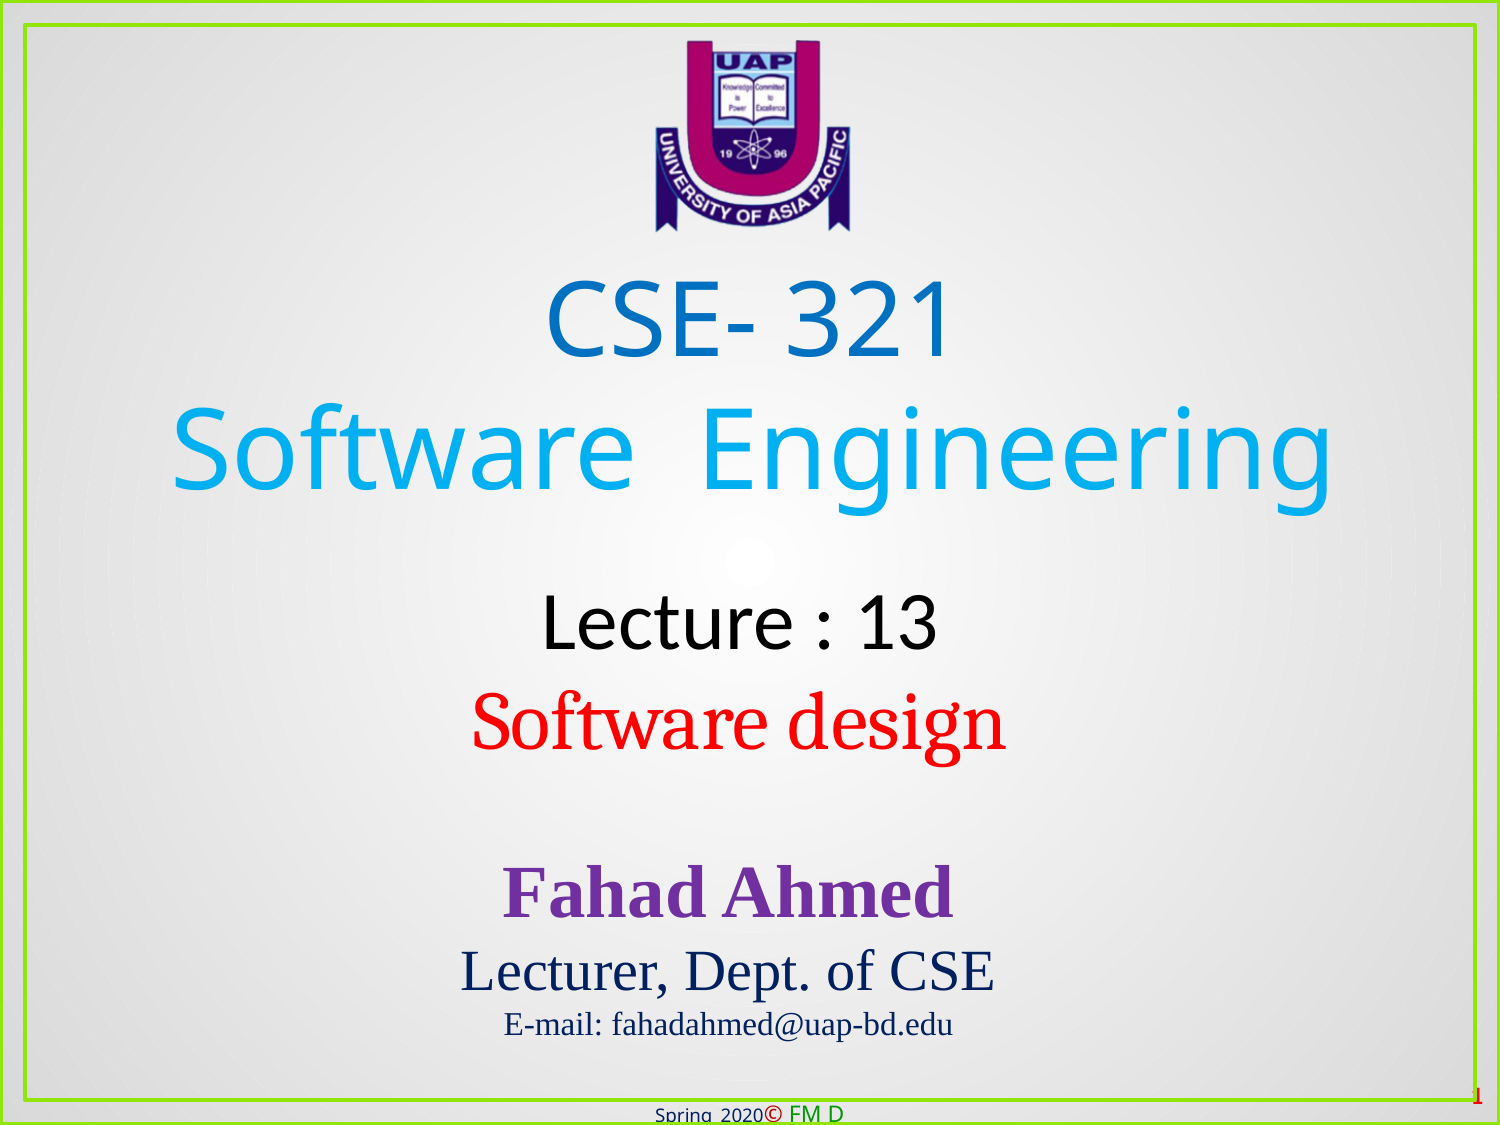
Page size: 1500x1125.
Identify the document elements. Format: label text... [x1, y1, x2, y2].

picture [651, 38, 857, 238]
text_box CSE- 321 Software Engineering [155, 244, 1353, 520]
text_box Lecture : 13 Software design [267, 547, 1232, 785]
text_box [23, 23, 1477, 1102]
slide_number 1 [1148, 1065, 1499, 1125]
text_box [0, 0, 1500, 1125]
